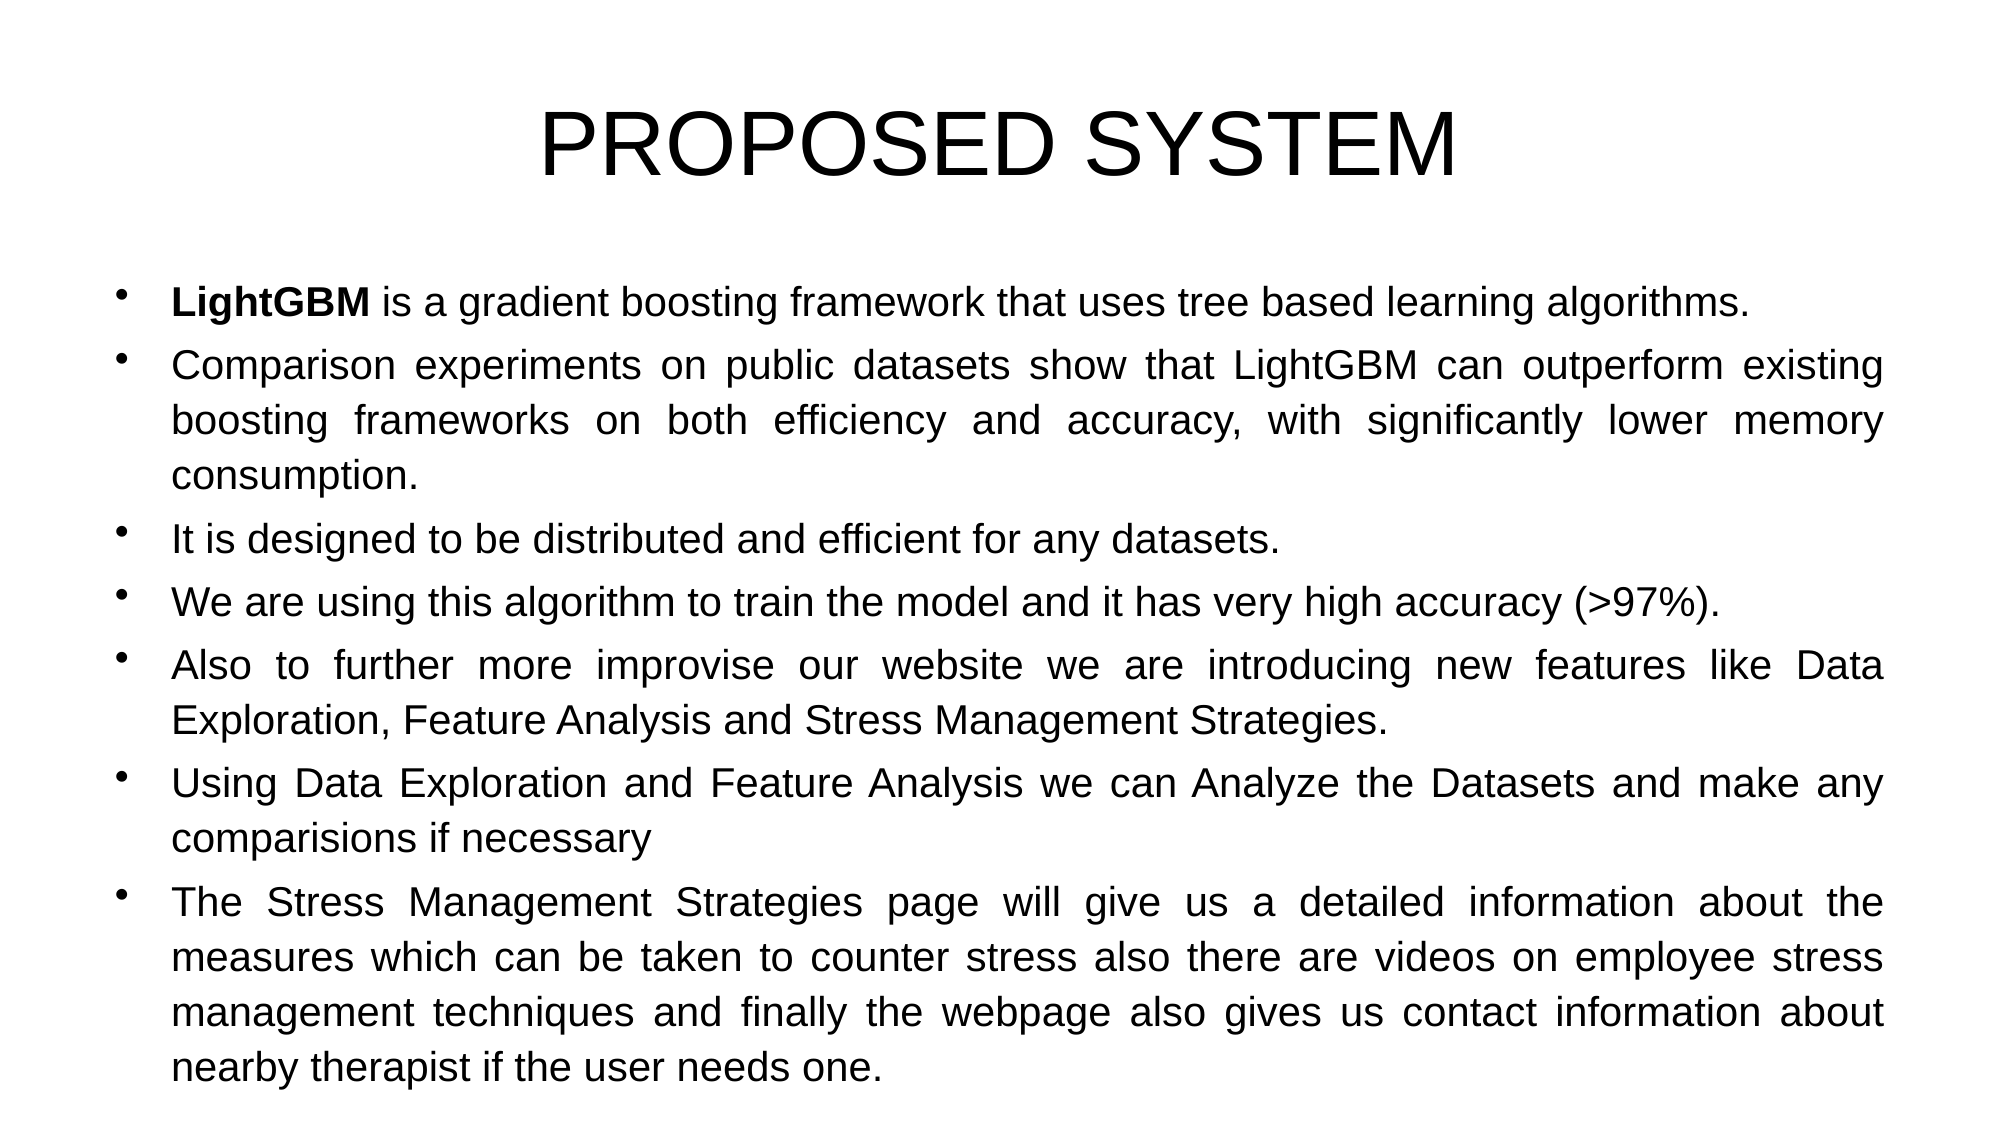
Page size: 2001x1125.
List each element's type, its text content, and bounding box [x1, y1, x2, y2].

title PROPOSED SYSTEM [99, 44, 1901, 233]
list LightGBM is a gradient boosting framework that uses tree based learning algorithms. Comparison experiments on public datasets show that LightGBM can outperform existing boosting frameworks on both efficiency and accuracy, with significantly lower memory consumption. It is designed to be distributed and efficient for any datasets. We are using this algorithm to train the model and it has very high accuracy (>97%). Also to further more improvise our website we are introducing new features like Data Exploration, Feature Analysis and Stress Management Strategies. Using Data Exploration and Feature Analysis we can Analyze the Datasets and make any comparisions if necessary The Stress Management Strategies page will give us a detailed information about the measures which can be taken to counter stress also there are videos on employee stress management techniques and finally the webpage also gives us contact information about nearby therapist if the user needs one. [99, 262, 1901, 1006]
